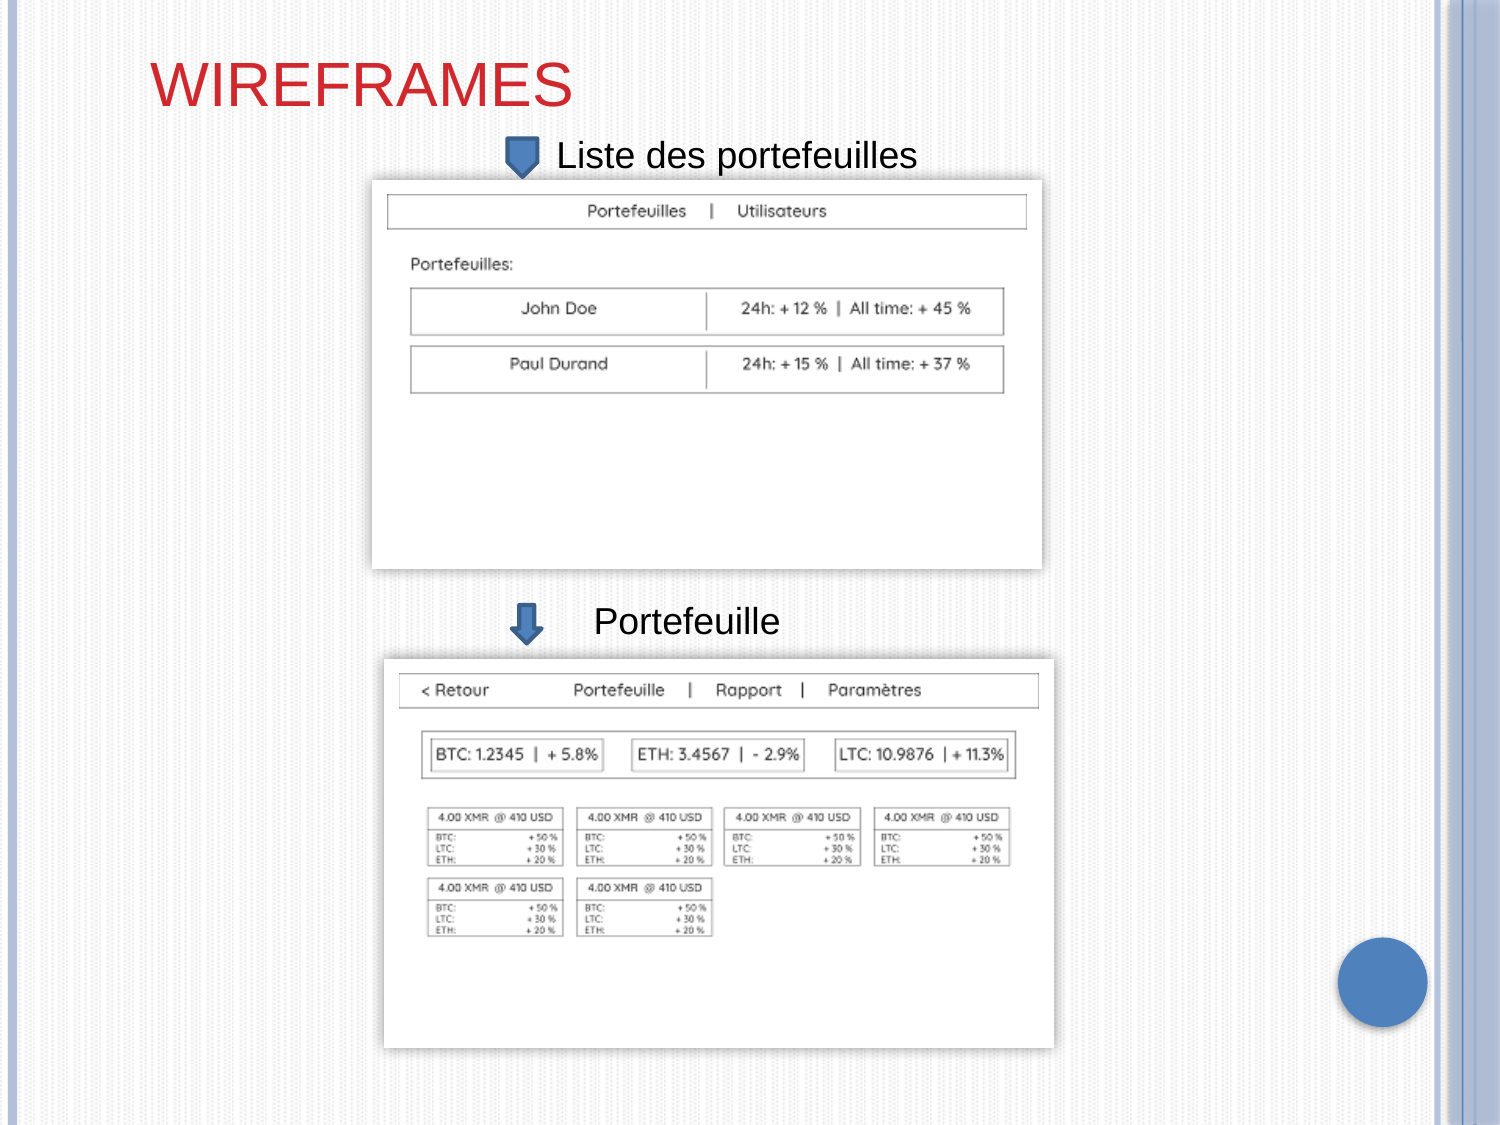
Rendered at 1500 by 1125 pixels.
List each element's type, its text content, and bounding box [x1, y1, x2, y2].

text_box [509, 602, 544, 646]
picture [0, 0, 7, 1125]
picture [386, 193, 1028, 556]
text_box Liste des portefeuilles [541, 123, 933, 184]
text_box [505, 136, 540, 180]
picture [18, 0, 1434, 1125]
picture [1441, 0, 1449, 1125]
text_box Wireframes [135, 0, 815, 127]
text_box Portefeuille [578, 589, 796, 650]
